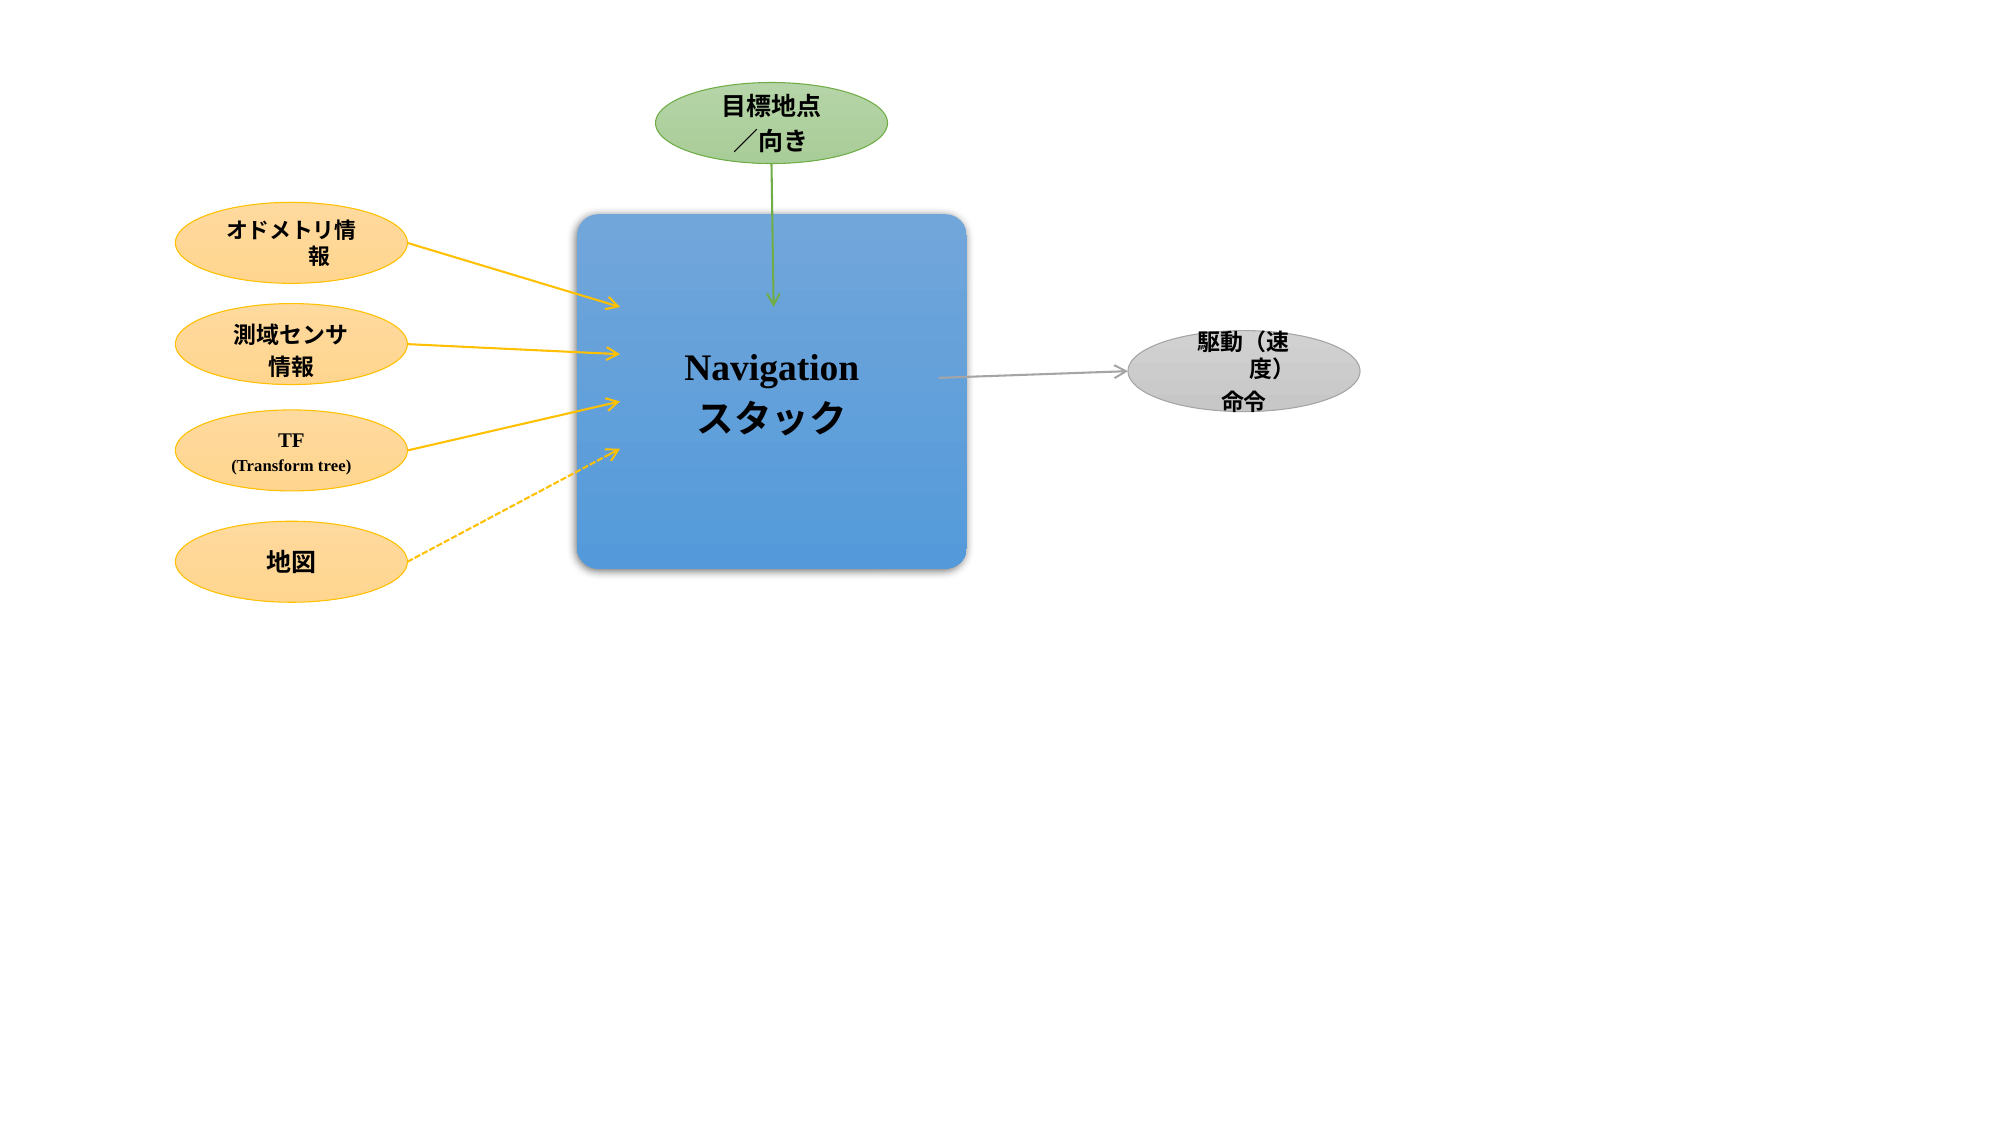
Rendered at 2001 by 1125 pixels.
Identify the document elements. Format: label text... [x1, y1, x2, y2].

text_box Navigation スタック [577, 214, 967, 569]
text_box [407, 451, 620, 562]
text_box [407, 344, 620, 355]
text_box 目標地点 ／向き [654, 81, 889, 165]
text_box TF (Transform tree) [174, 409, 407, 492]
text_box 地図 [174, 520, 408, 603]
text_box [938, 371, 1128, 378]
text_box オドメトリ情報 [174, 201, 408, 284]
text_box 測域センサ 情報 [174, 303, 408, 386]
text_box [407, 401, 620, 451]
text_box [407, 242, 620, 307]
text_box 駆動（速度） 命令 [1127, 330, 1361, 413]
